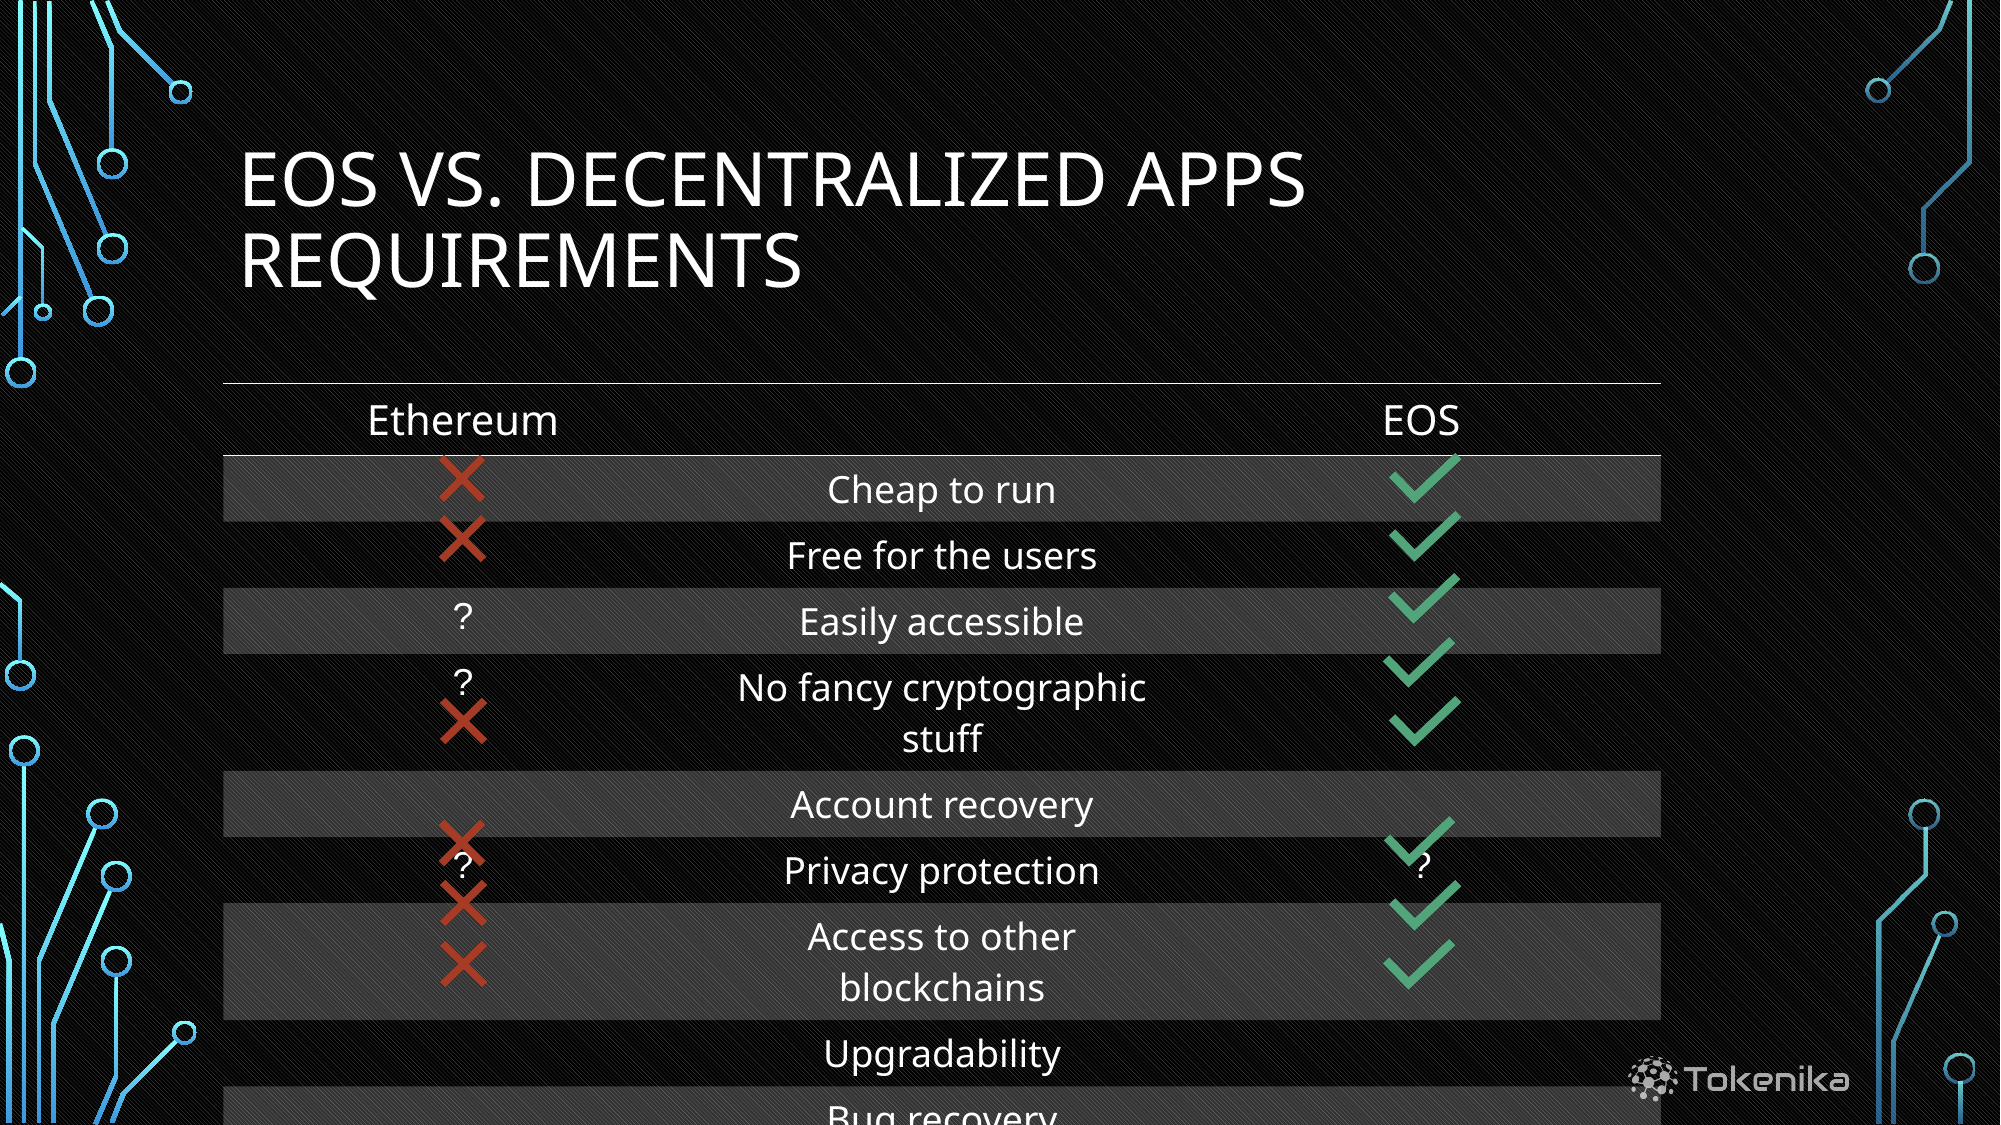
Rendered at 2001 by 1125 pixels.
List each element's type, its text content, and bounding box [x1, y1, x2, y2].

table_cell [494, 456, 703, 522]
title EOS VS. decentralized apps requirements [223, 101, 1849, 344]
table_cell [1182, 654, 1661, 771]
picture [1381, 440, 1463, 759]
table_cell [223, 903, 703, 1020]
table_cell No fancy cryptographic stuff [703, 654, 1182, 771]
table_cell ? [223, 588, 703, 654]
picture [429, 811, 496, 997]
table_cell [1463, 456, 1661, 522]
table_cell Bug recovery [703, 1086, 1182, 1125]
table_header Ethereum [223, 384, 703, 455]
table_cell [1182, 522, 1387, 588]
table_cell Easily accessible [703, 588, 1182, 654]
table_cell [223, 522, 703, 588]
table_cell [223, 456, 430, 522]
table_cell ? [223, 837, 431, 903]
picture [431, 688, 496, 753]
table_cell [1182, 1086, 1661, 1125]
table_header [703, 384, 1182, 455]
picture [1381, 803, 1463, 1002]
table_cell [223, 1020, 703, 1086]
table_cell Cheap to run [703, 456, 1182, 522]
table_cell [223, 771, 703, 837]
table_cell [1182, 588, 1385, 654]
table_cell [1182, 1020, 1661, 1086]
table_cell ? [494, 837, 703, 903]
table_cell [223, 1086, 703, 1125]
table_cell Free for the users [703, 522, 1182, 588]
table_cell Upgradability [703, 1020, 1182, 1086]
table_cell [1457, 588, 1661, 654]
table_cell ? [1182, 837, 1387, 903]
table_cell Access to other blockchains [703, 903, 1182, 1020]
table_cell [1182, 903, 1661, 1020]
picture [1661, 1056, 1849, 1103]
table_cell [1182, 771, 1661, 837]
table_cell [1182, 456, 1387, 522]
table_header EOS [1182, 384, 1661, 455]
table_cell [1462, 522, 1661, 588]
picture [429, 446, 495, 571]
table_cell ? [223, 654, 703, 771]
table_cell Account recovery [703, 771, 1182, 837]
table_cell Privacy protection [703, 837, 1182, 903]
table_cell ? [1458, 837, 1661, 903]
